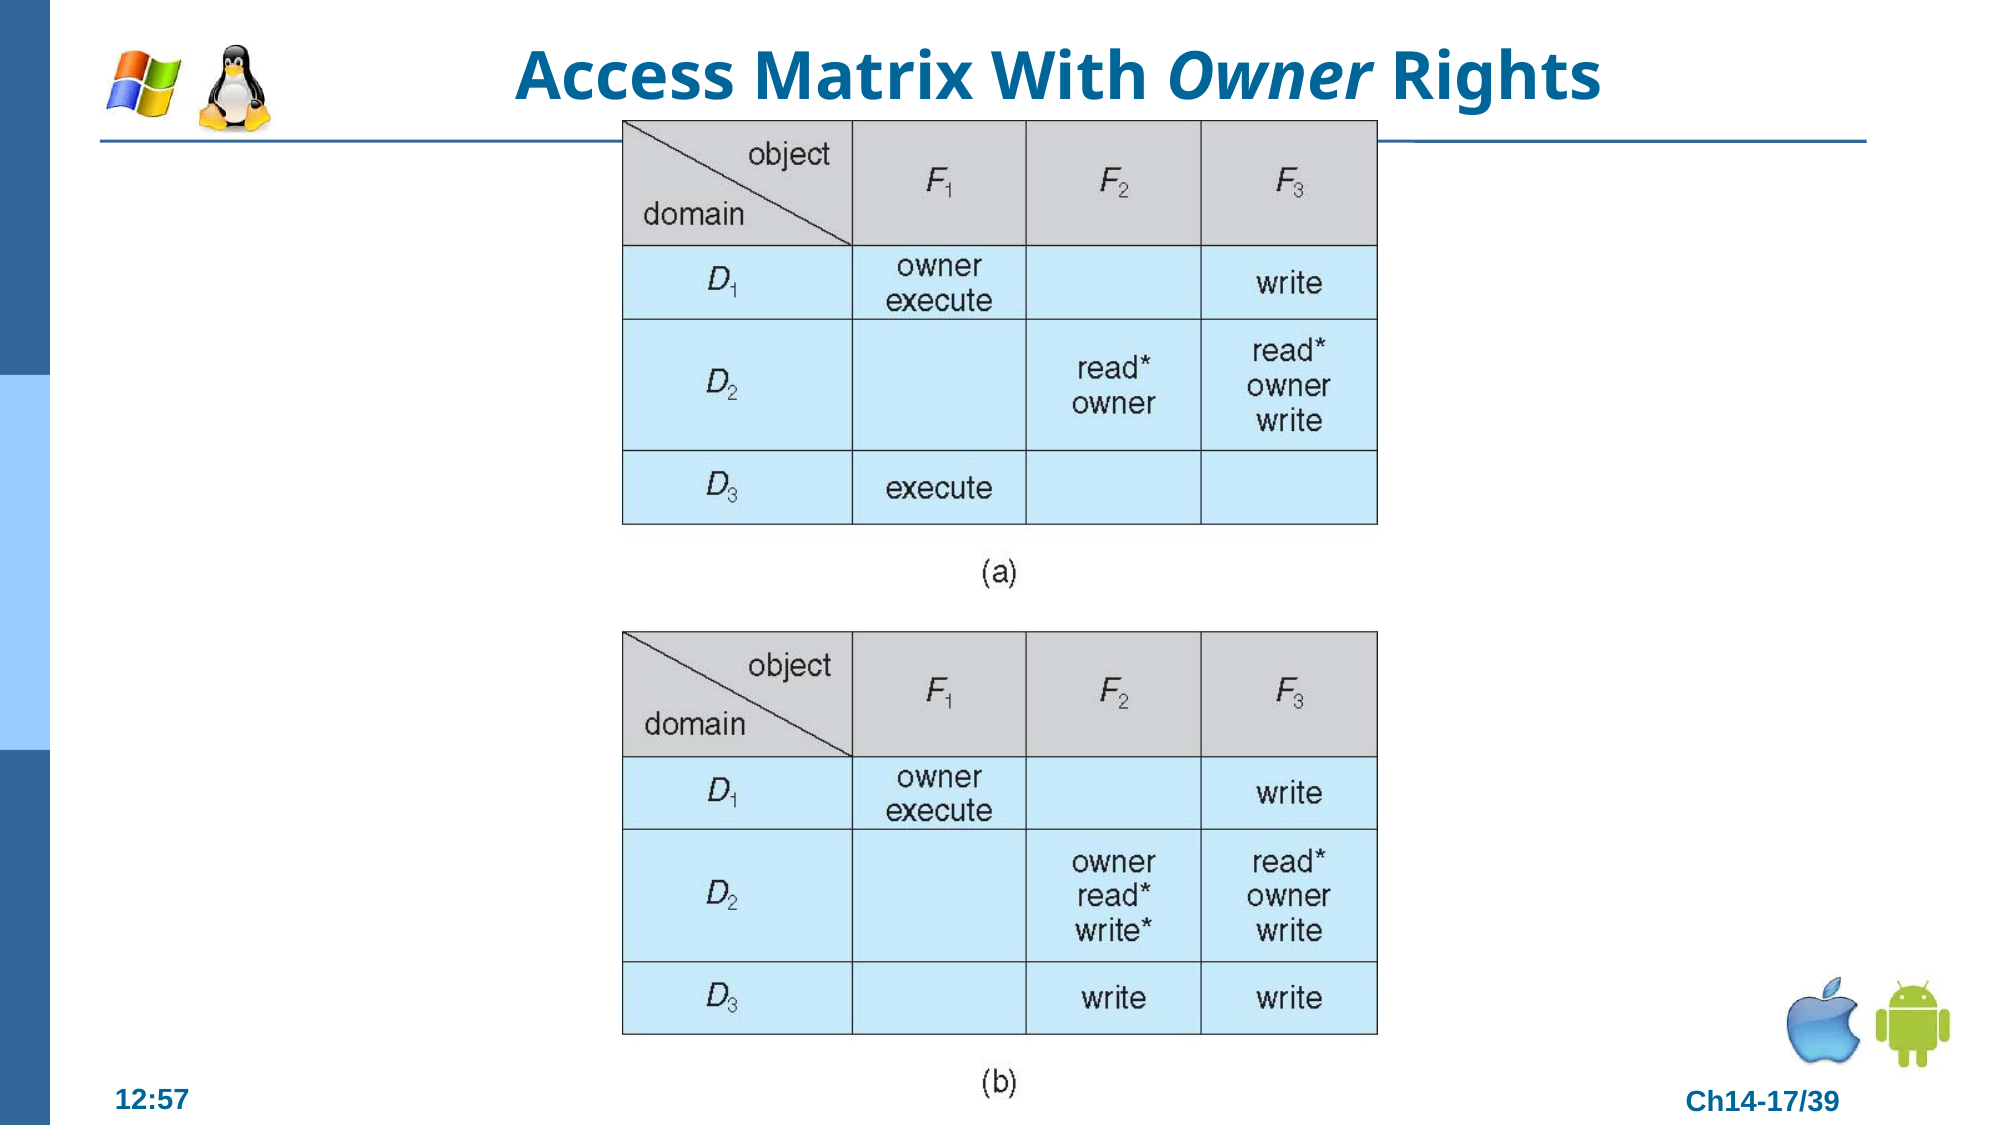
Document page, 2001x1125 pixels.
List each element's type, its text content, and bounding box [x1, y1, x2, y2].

picture [99, 36, 285, 137]
picture [1774, 973, 1959, 1074]
title Access Matrix With Owner Rights [420, 25, 1698, 121]
picture [622, 120, 1378, 1100]
